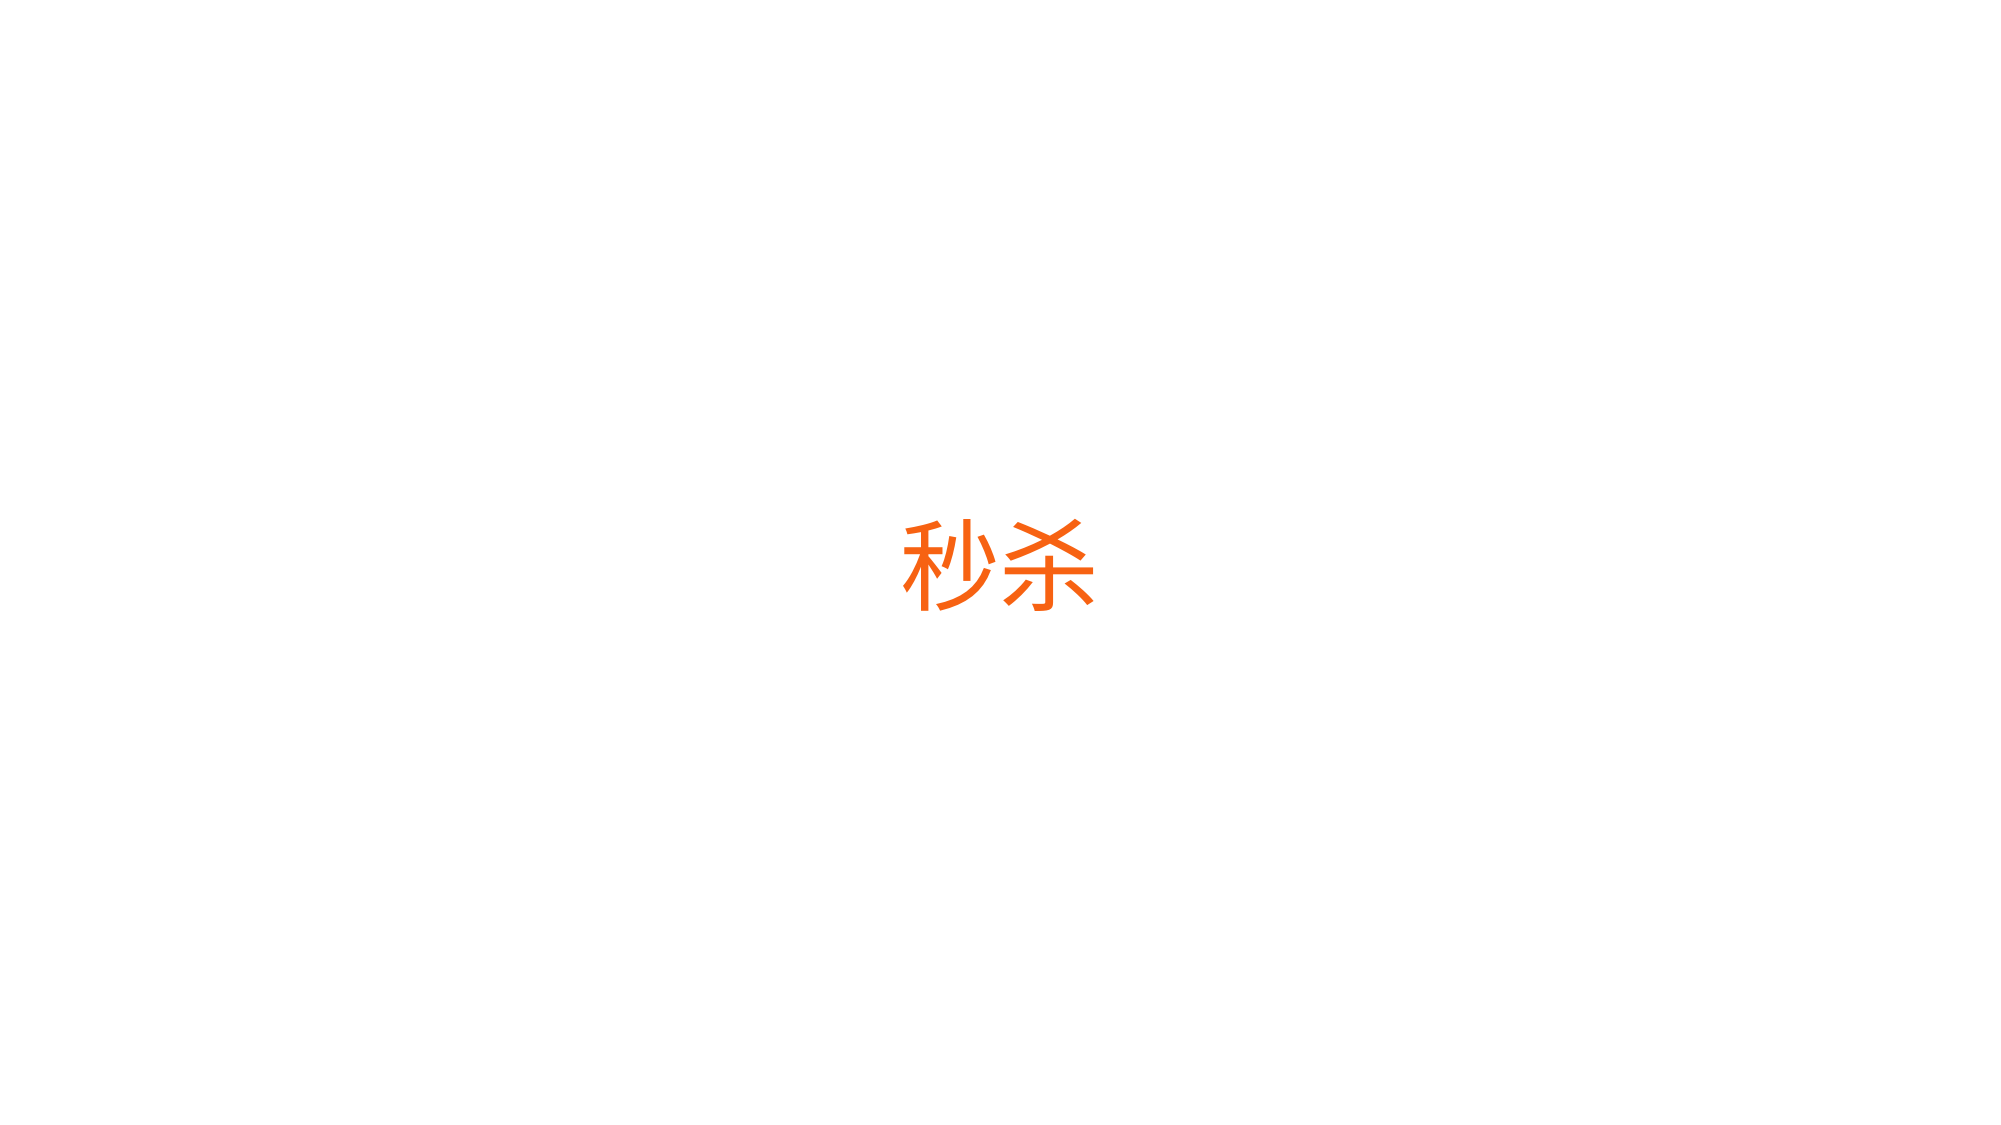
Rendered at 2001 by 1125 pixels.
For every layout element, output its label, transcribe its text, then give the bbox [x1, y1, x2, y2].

title 秒杀 [249, 491, 1750, 634]
